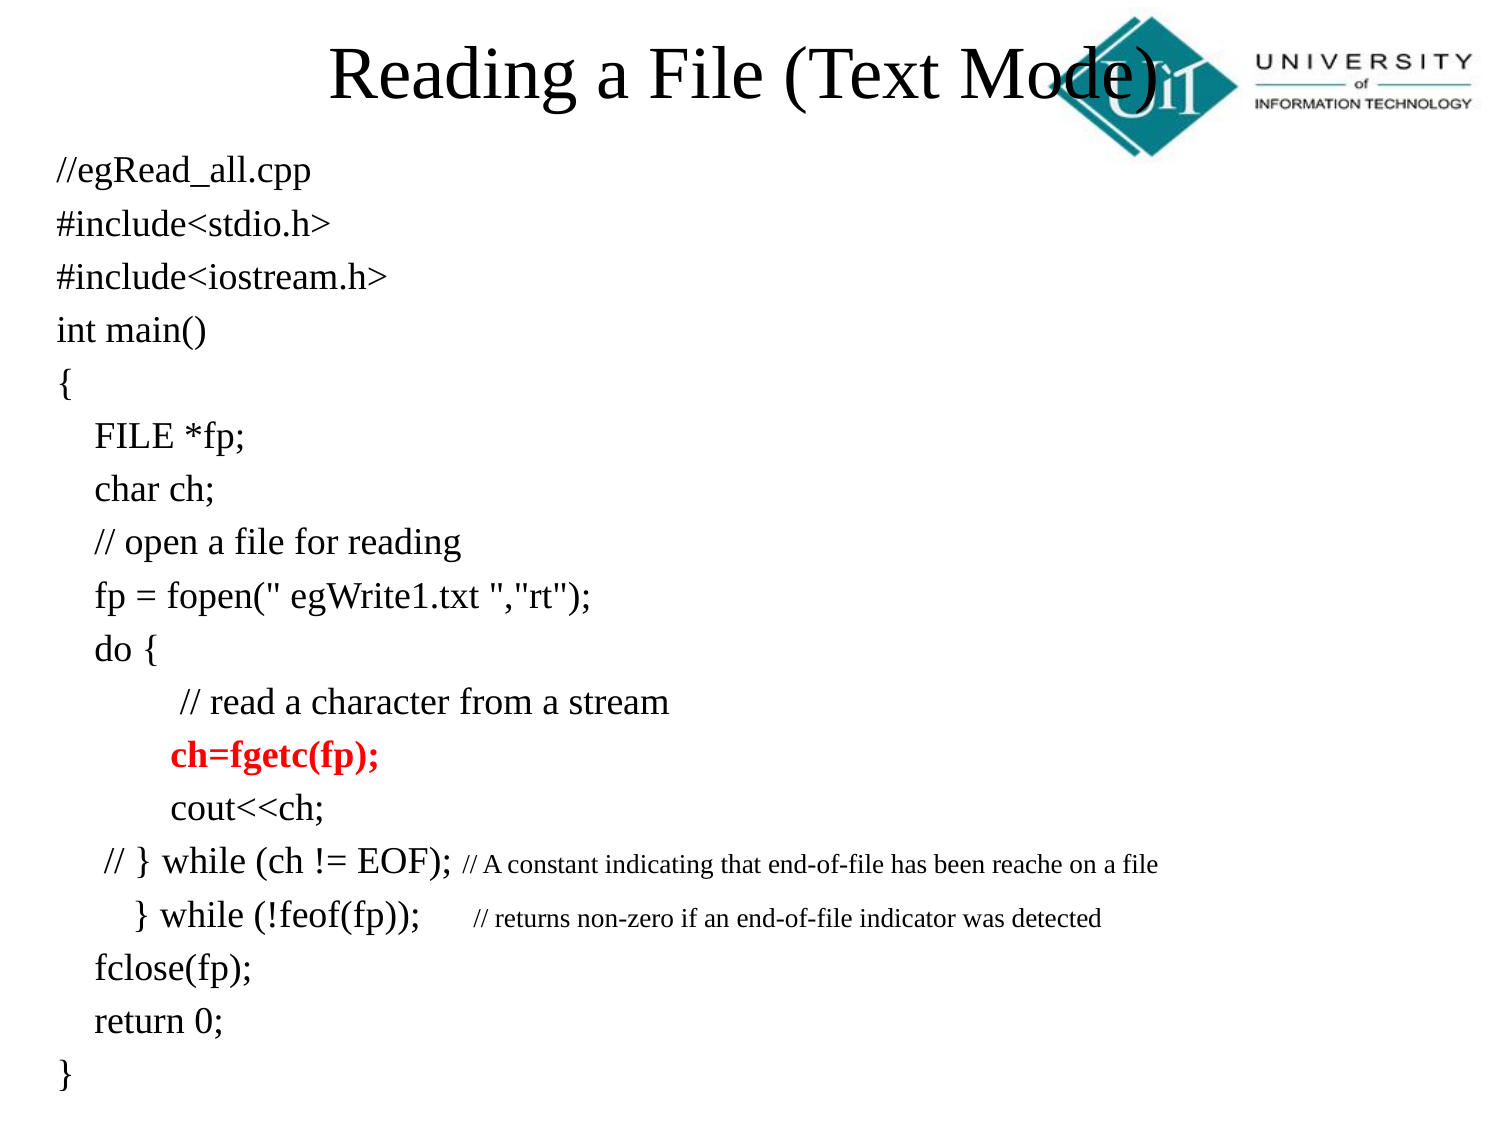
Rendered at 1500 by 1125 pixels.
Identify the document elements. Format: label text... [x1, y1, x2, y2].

title Reading a File (Text Mode) [23, 12, 1466, 125]
picture [1037, 7, 1498, 164]
list //egRead_all.cpp #include<stdio.h> #include<iostream.h> int main() { FILE *fp; char ch; // open a file for reading fp = fopen(" egWrite1.txt ","rt"); do { // read a character from a stream ch=fgetc(fp); cout<<ch; // } while (ch != EOF); // A constant indicating that end-of-file has been reache on a file } while (!feof(fp)); // returns non-zero if an end-of-file indicator was detected fclose(fp); return 0; } [41, 137, 1454, 1113]
